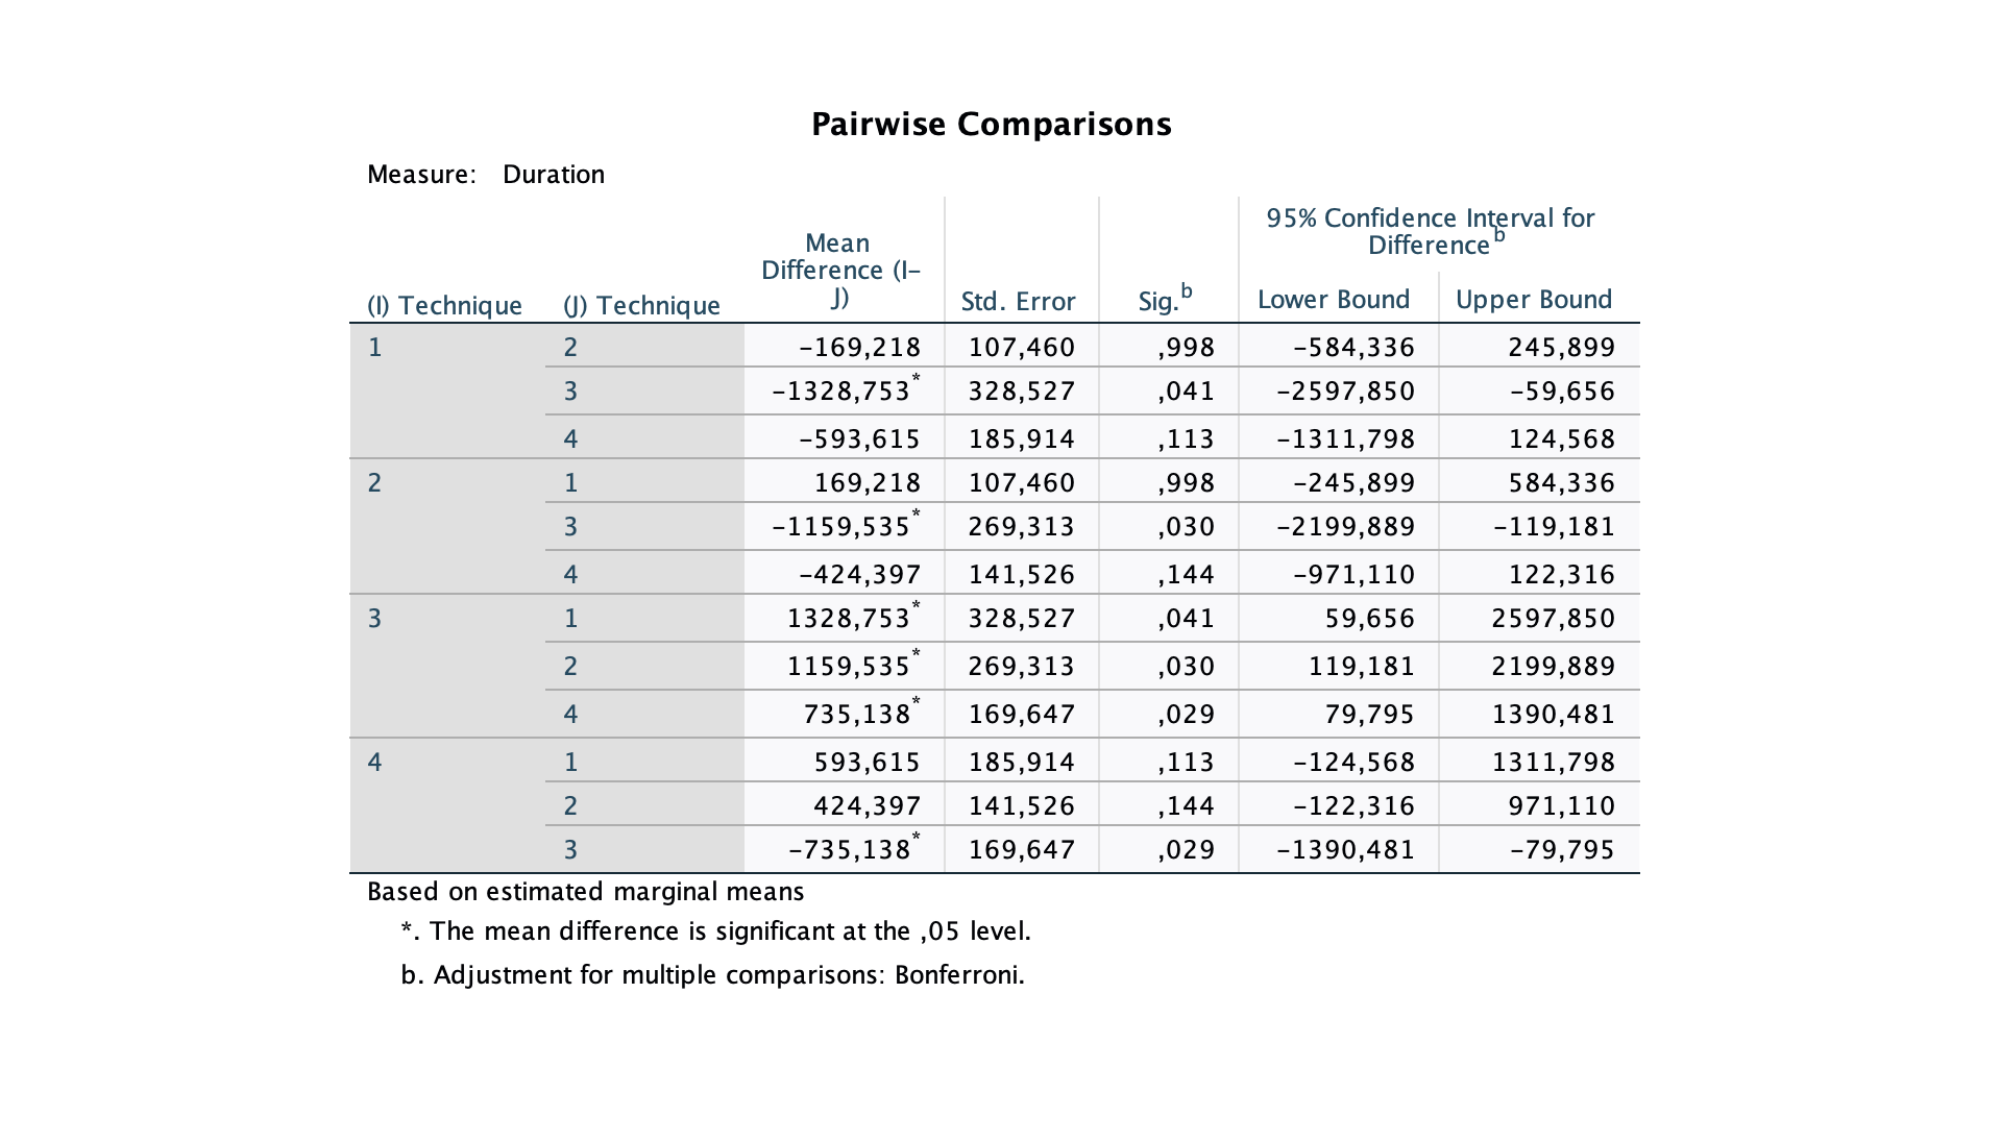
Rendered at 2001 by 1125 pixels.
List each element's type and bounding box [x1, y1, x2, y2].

picture [317, 83, 1683, 1042]
